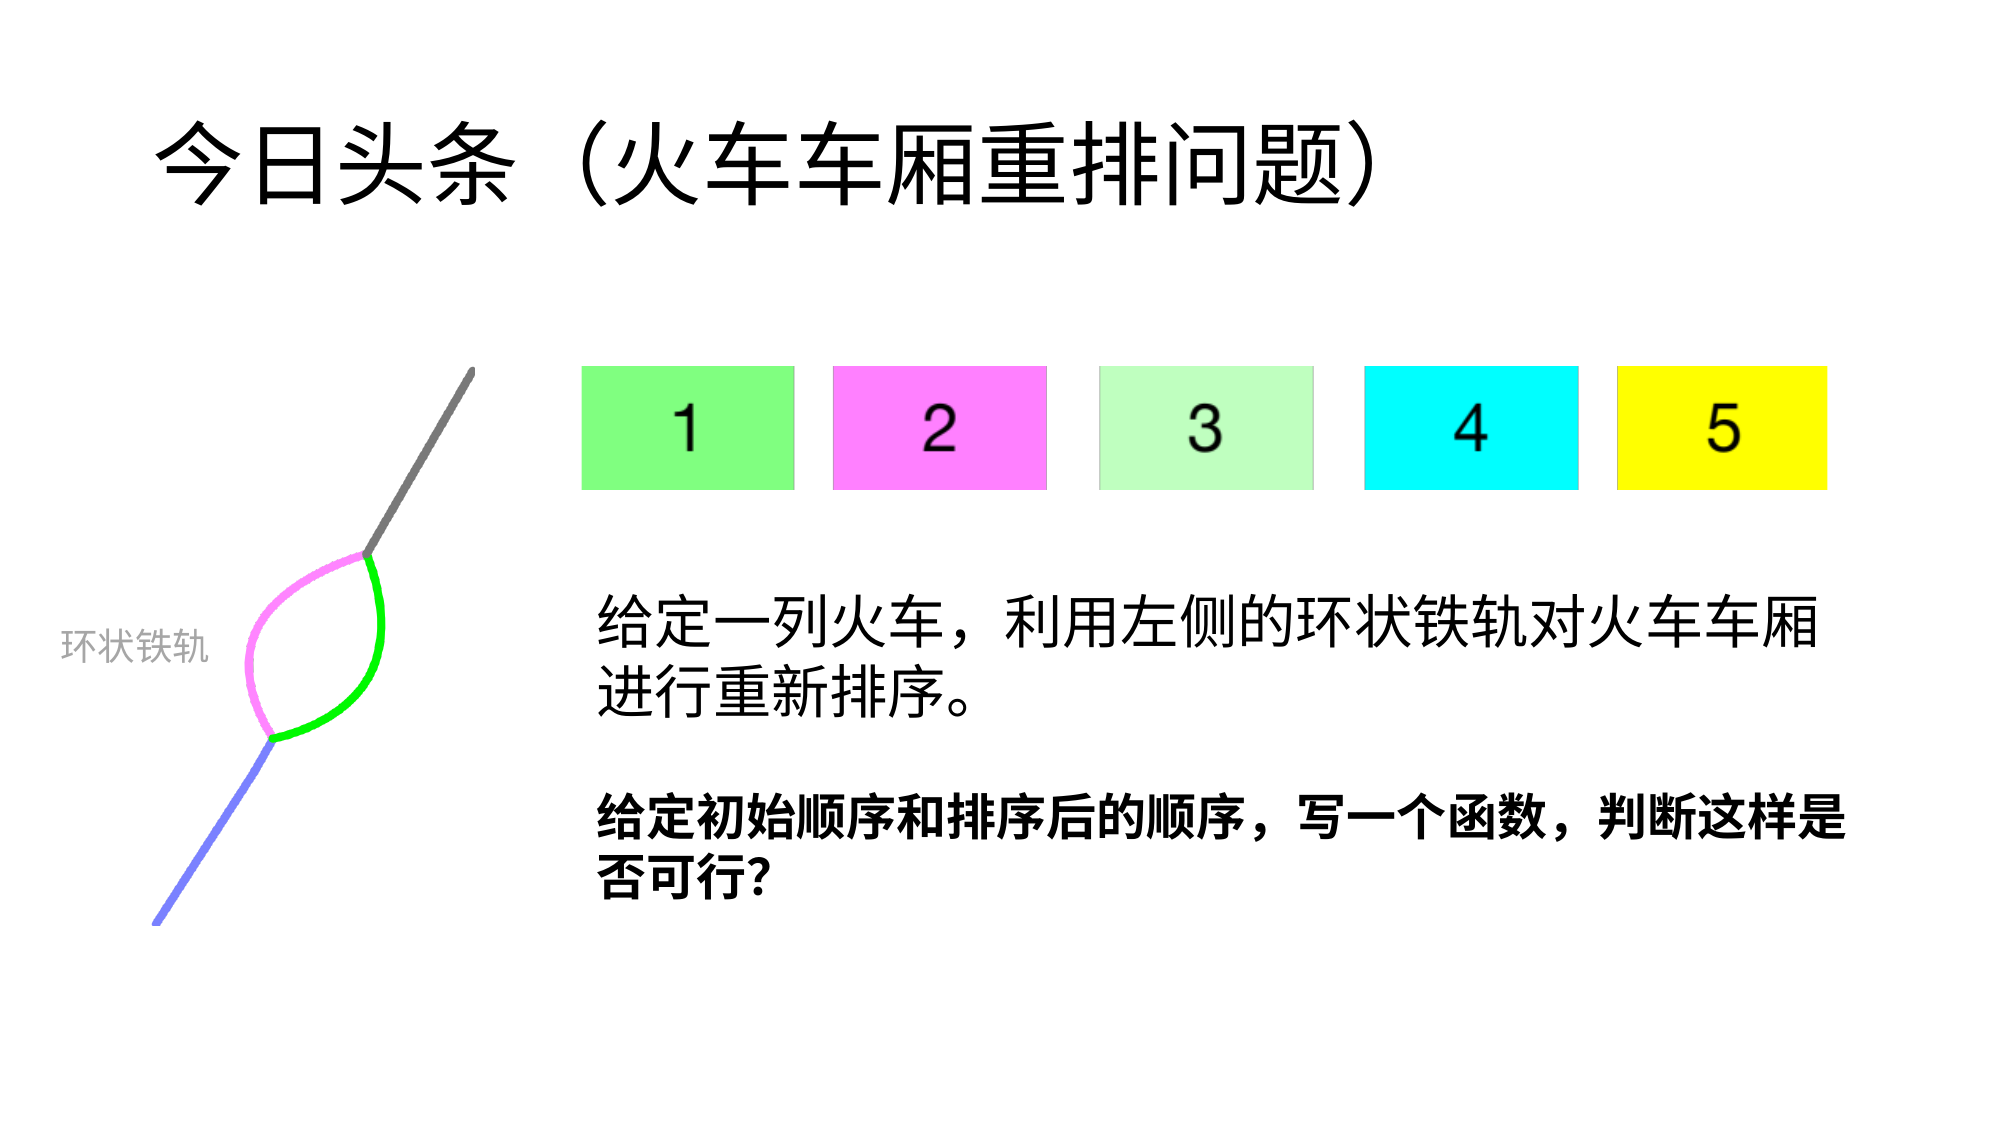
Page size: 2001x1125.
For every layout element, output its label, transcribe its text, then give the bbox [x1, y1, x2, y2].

picture [151, 366, 475, 927]
title 今日头条（火车车厢重排问题） [137, 59, 1863, 278]
text_box 环状铁轨 [45, 615, 151, 676]
picture [581, 366, 1828, 490]
list 给定一列火车，利用左侧的环状铁轨对火车车厢进行重新排序。 给定初始顺序和排序后的顺序，写一个函数，判断这样是否可行？ [581, 578, 1863, 1064]
